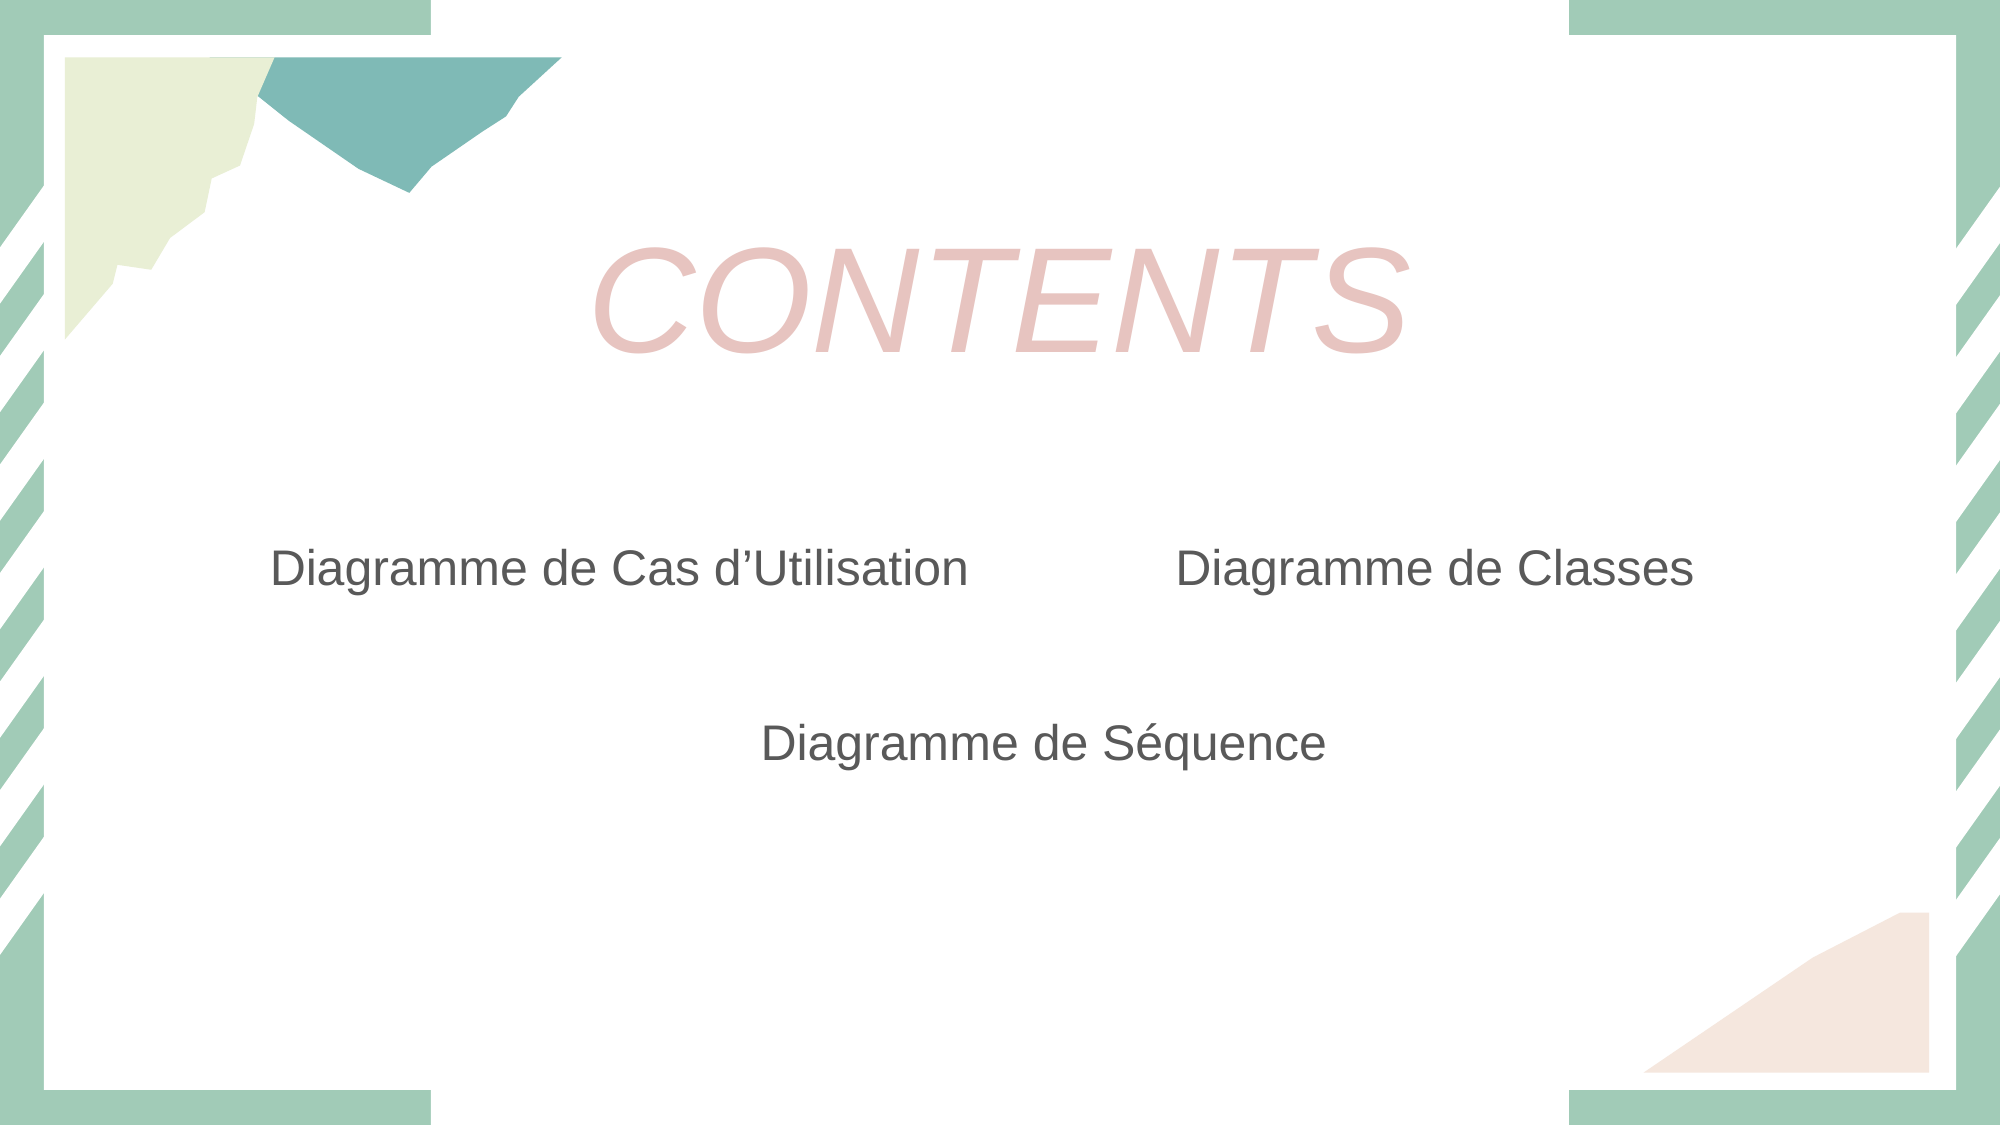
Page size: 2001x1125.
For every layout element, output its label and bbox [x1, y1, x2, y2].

text_box [0, 0, 2000, 1125]
